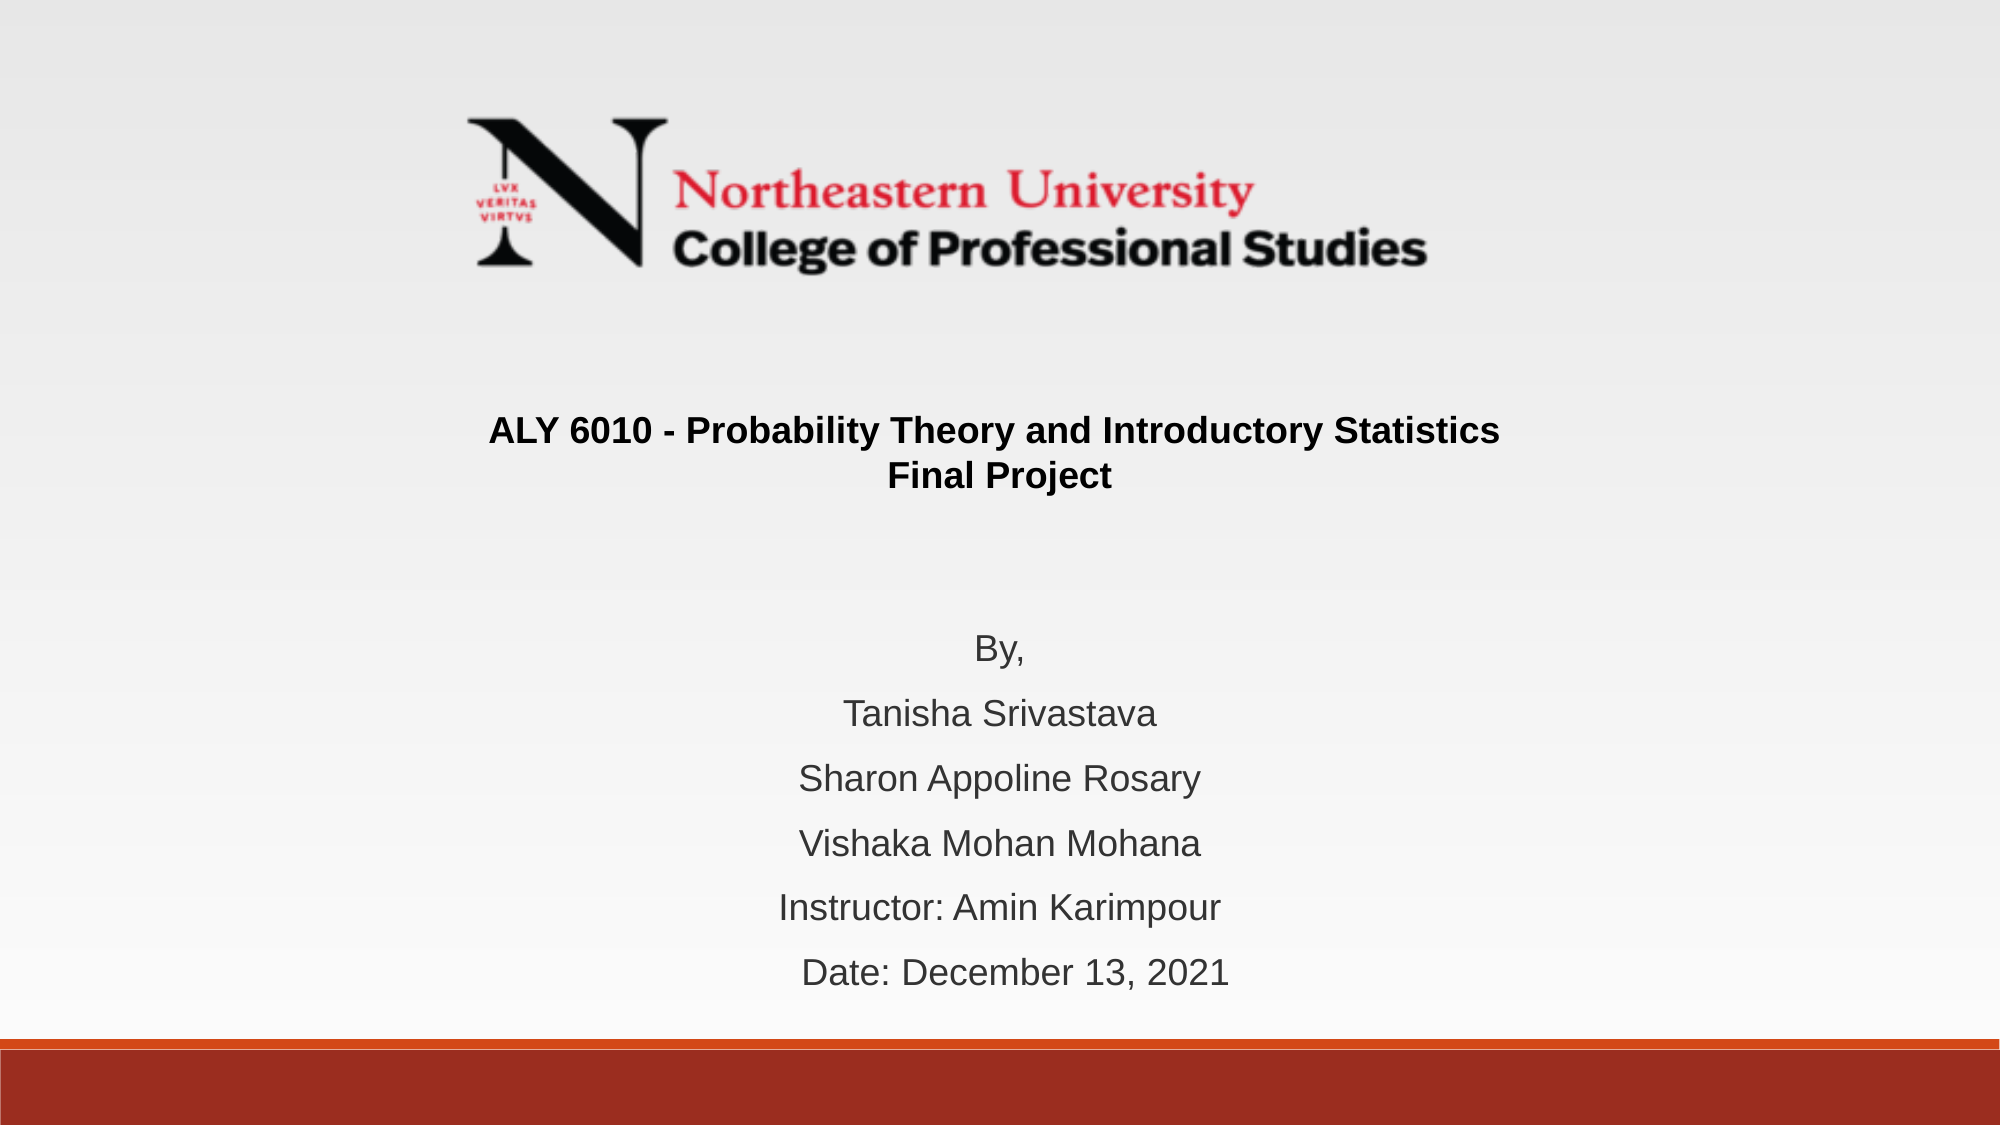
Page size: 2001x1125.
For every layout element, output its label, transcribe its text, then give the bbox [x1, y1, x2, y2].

picture [429, 69, 1626, 335]
text_box By, Tanisha Srivastava Sharon Appoline Rosary Vishaka Mohan Mohana Instructor: Amin Karimpour Date: December 13, 2021 [432, 471, 1568, 1085]
subtitle ALY 6010 - Probability Theory and Introductory Statistics Final Project [342, 398, 1658, 491]
